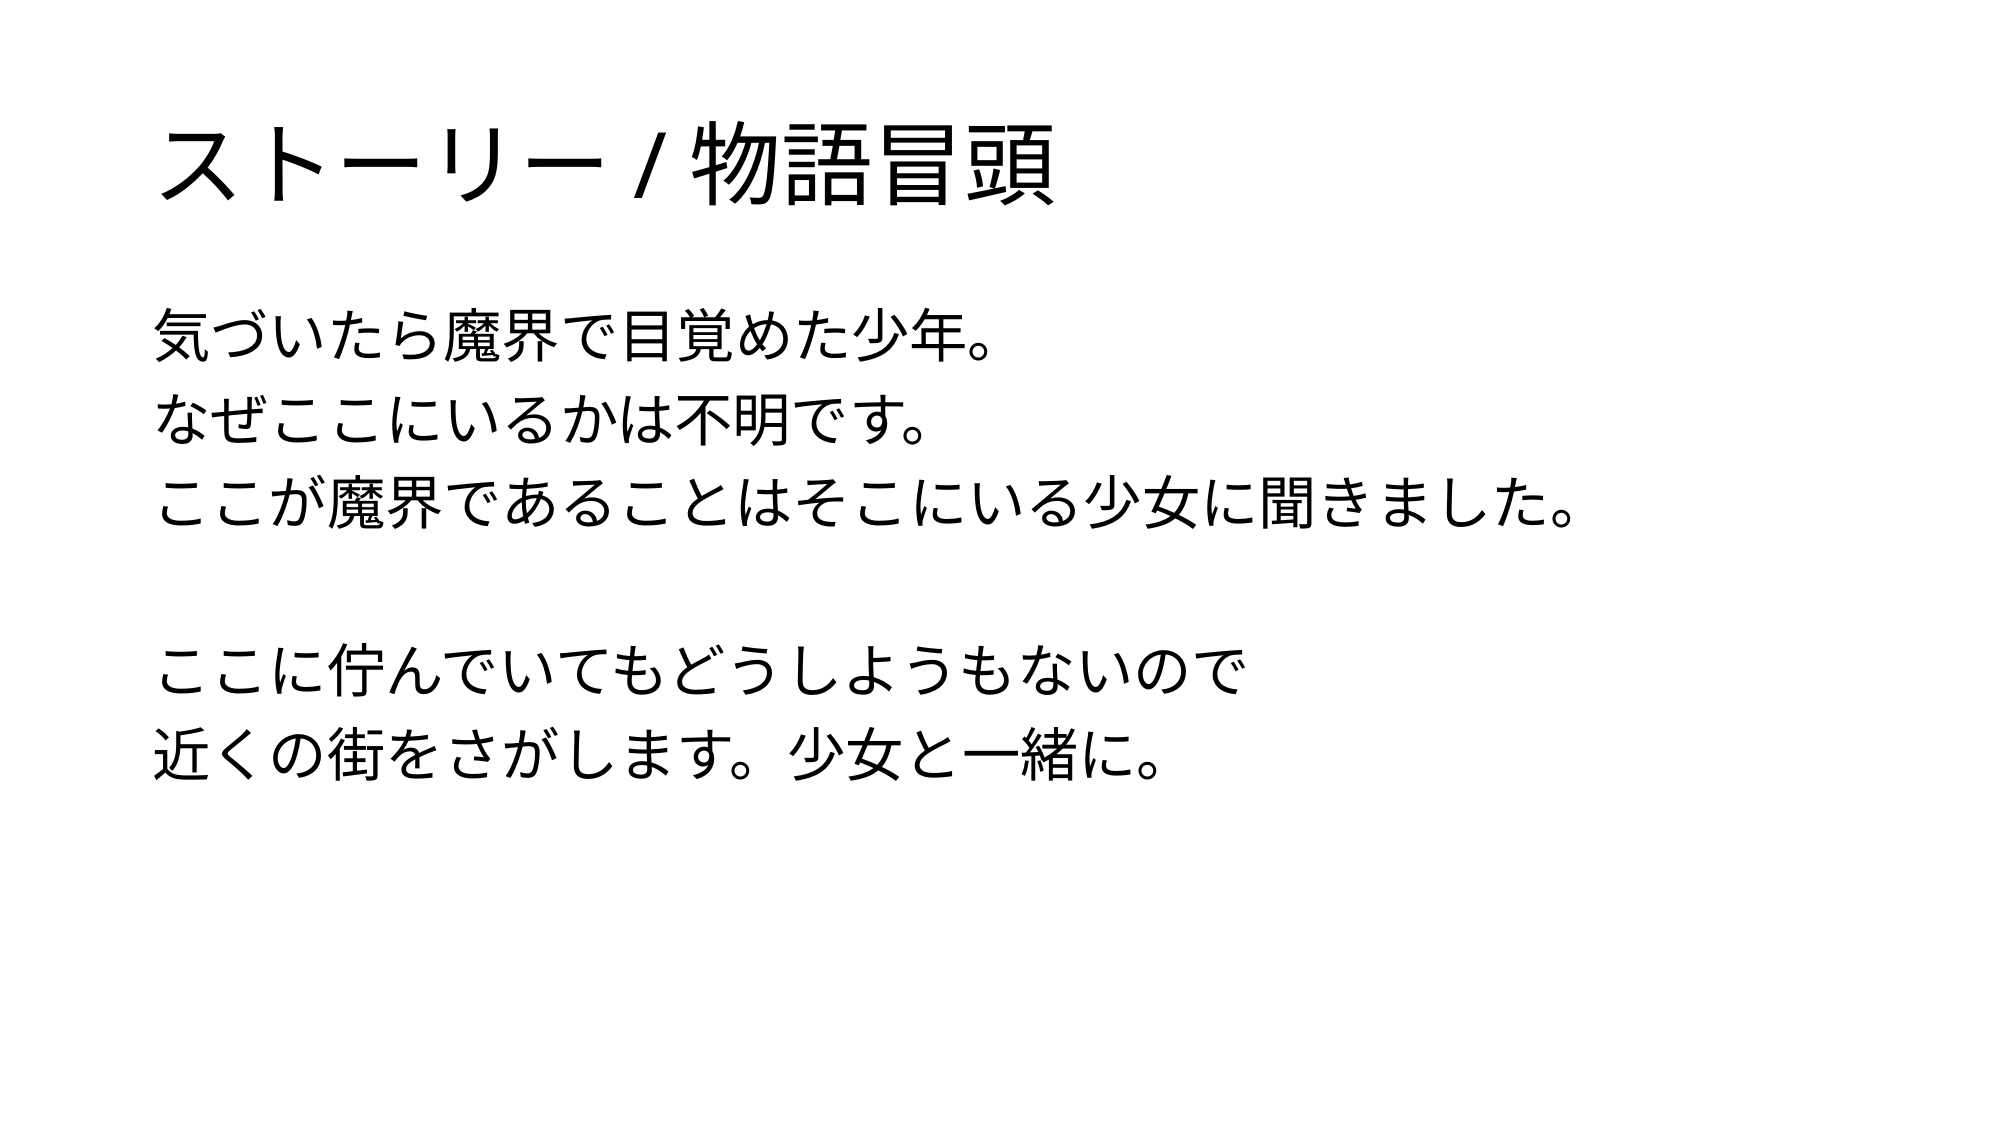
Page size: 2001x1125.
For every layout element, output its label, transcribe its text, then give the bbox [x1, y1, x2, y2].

list 気づいたら魔界で目覚めた少年。 なぜここにいるかは不明です。 ここが魔界であることはそこにいる少女に聞きました。 ここに佇んでいてもどうしようもないので 近くの街をさがします。少女と一緒に。 [137, 299, 1863, 1014]
title ストーリー/物語冒頭 [137, 59, 1863, 278]
